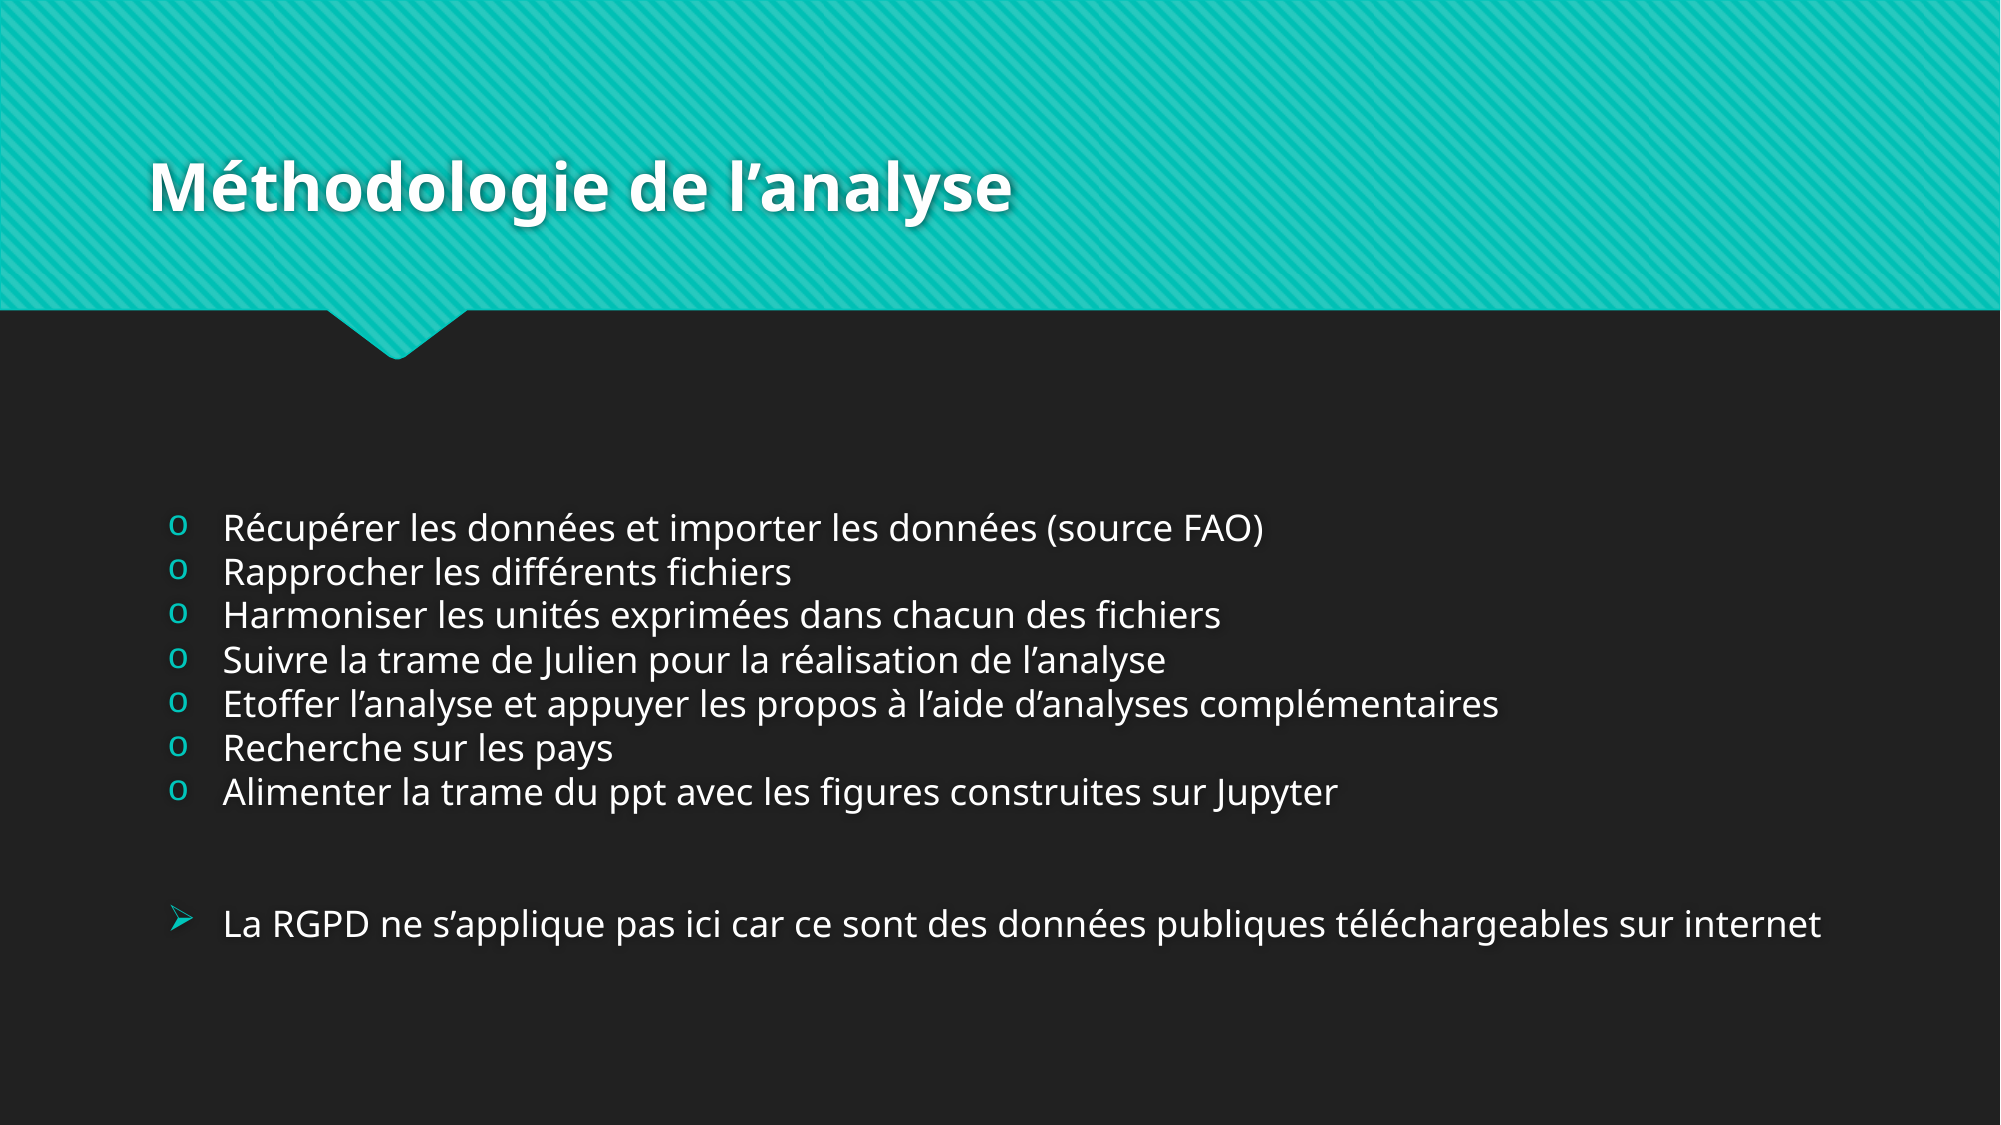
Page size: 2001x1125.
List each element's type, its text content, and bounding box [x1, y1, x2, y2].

title Méthodologie de l’analyse [132, 73, 1868, 233]
picture [1, 1, 1999, 357]
list Récupérer les données et importer les données (source FAO) Rapprocher les différents fichiers Harmoniser les unités exprimées dans chacun des fichiers Suivre la trame de Julien pour la réalisation de l’analyse Etoffer l’analyse et appuyer les propos à l’aide d’analyses complémentaires Recherche sur les pays Alimenter la trame du ppt avec les figures construites sur Jupyter La RGPD ne s’applique pas ici car ce sont des données publiques téléchargeables sur internet [134, 364, 1866, 962]
